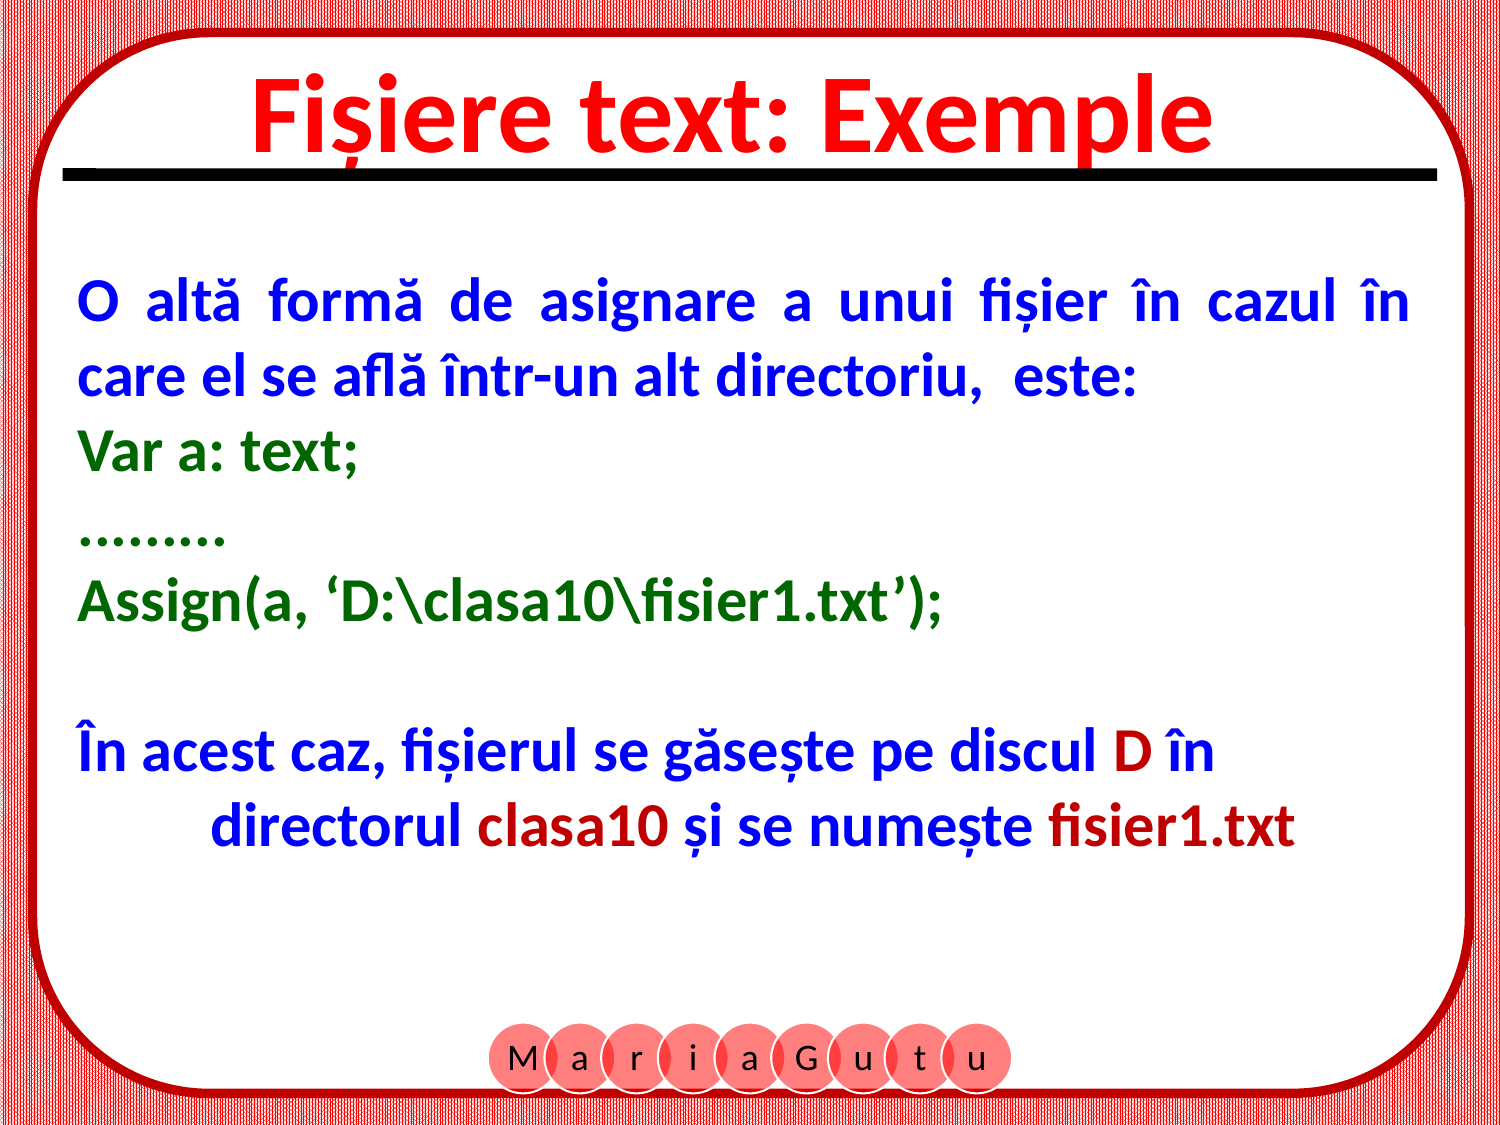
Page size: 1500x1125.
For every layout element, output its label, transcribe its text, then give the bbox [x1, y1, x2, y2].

text_box [31, 38, 1471, 1095]
text_box Fișiere text: Exemple [127, 32, 1341, 174]
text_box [263, 1022, 1237, 1094]
text_box Fișiere text: Exemple [127, 175, 1341, 183]
text_box O altă formă de asignare a unui fișier în cazul în care el se află într-un alt directoriu, este: Var a: text; ......... Assign(a, ‘D:\clasa10\fisier1.txt’); În acest caz, fișierul se găsește pe discul D în directorul clasa10 și se numește fisier1.txt [62, 251, 1428, 867]
